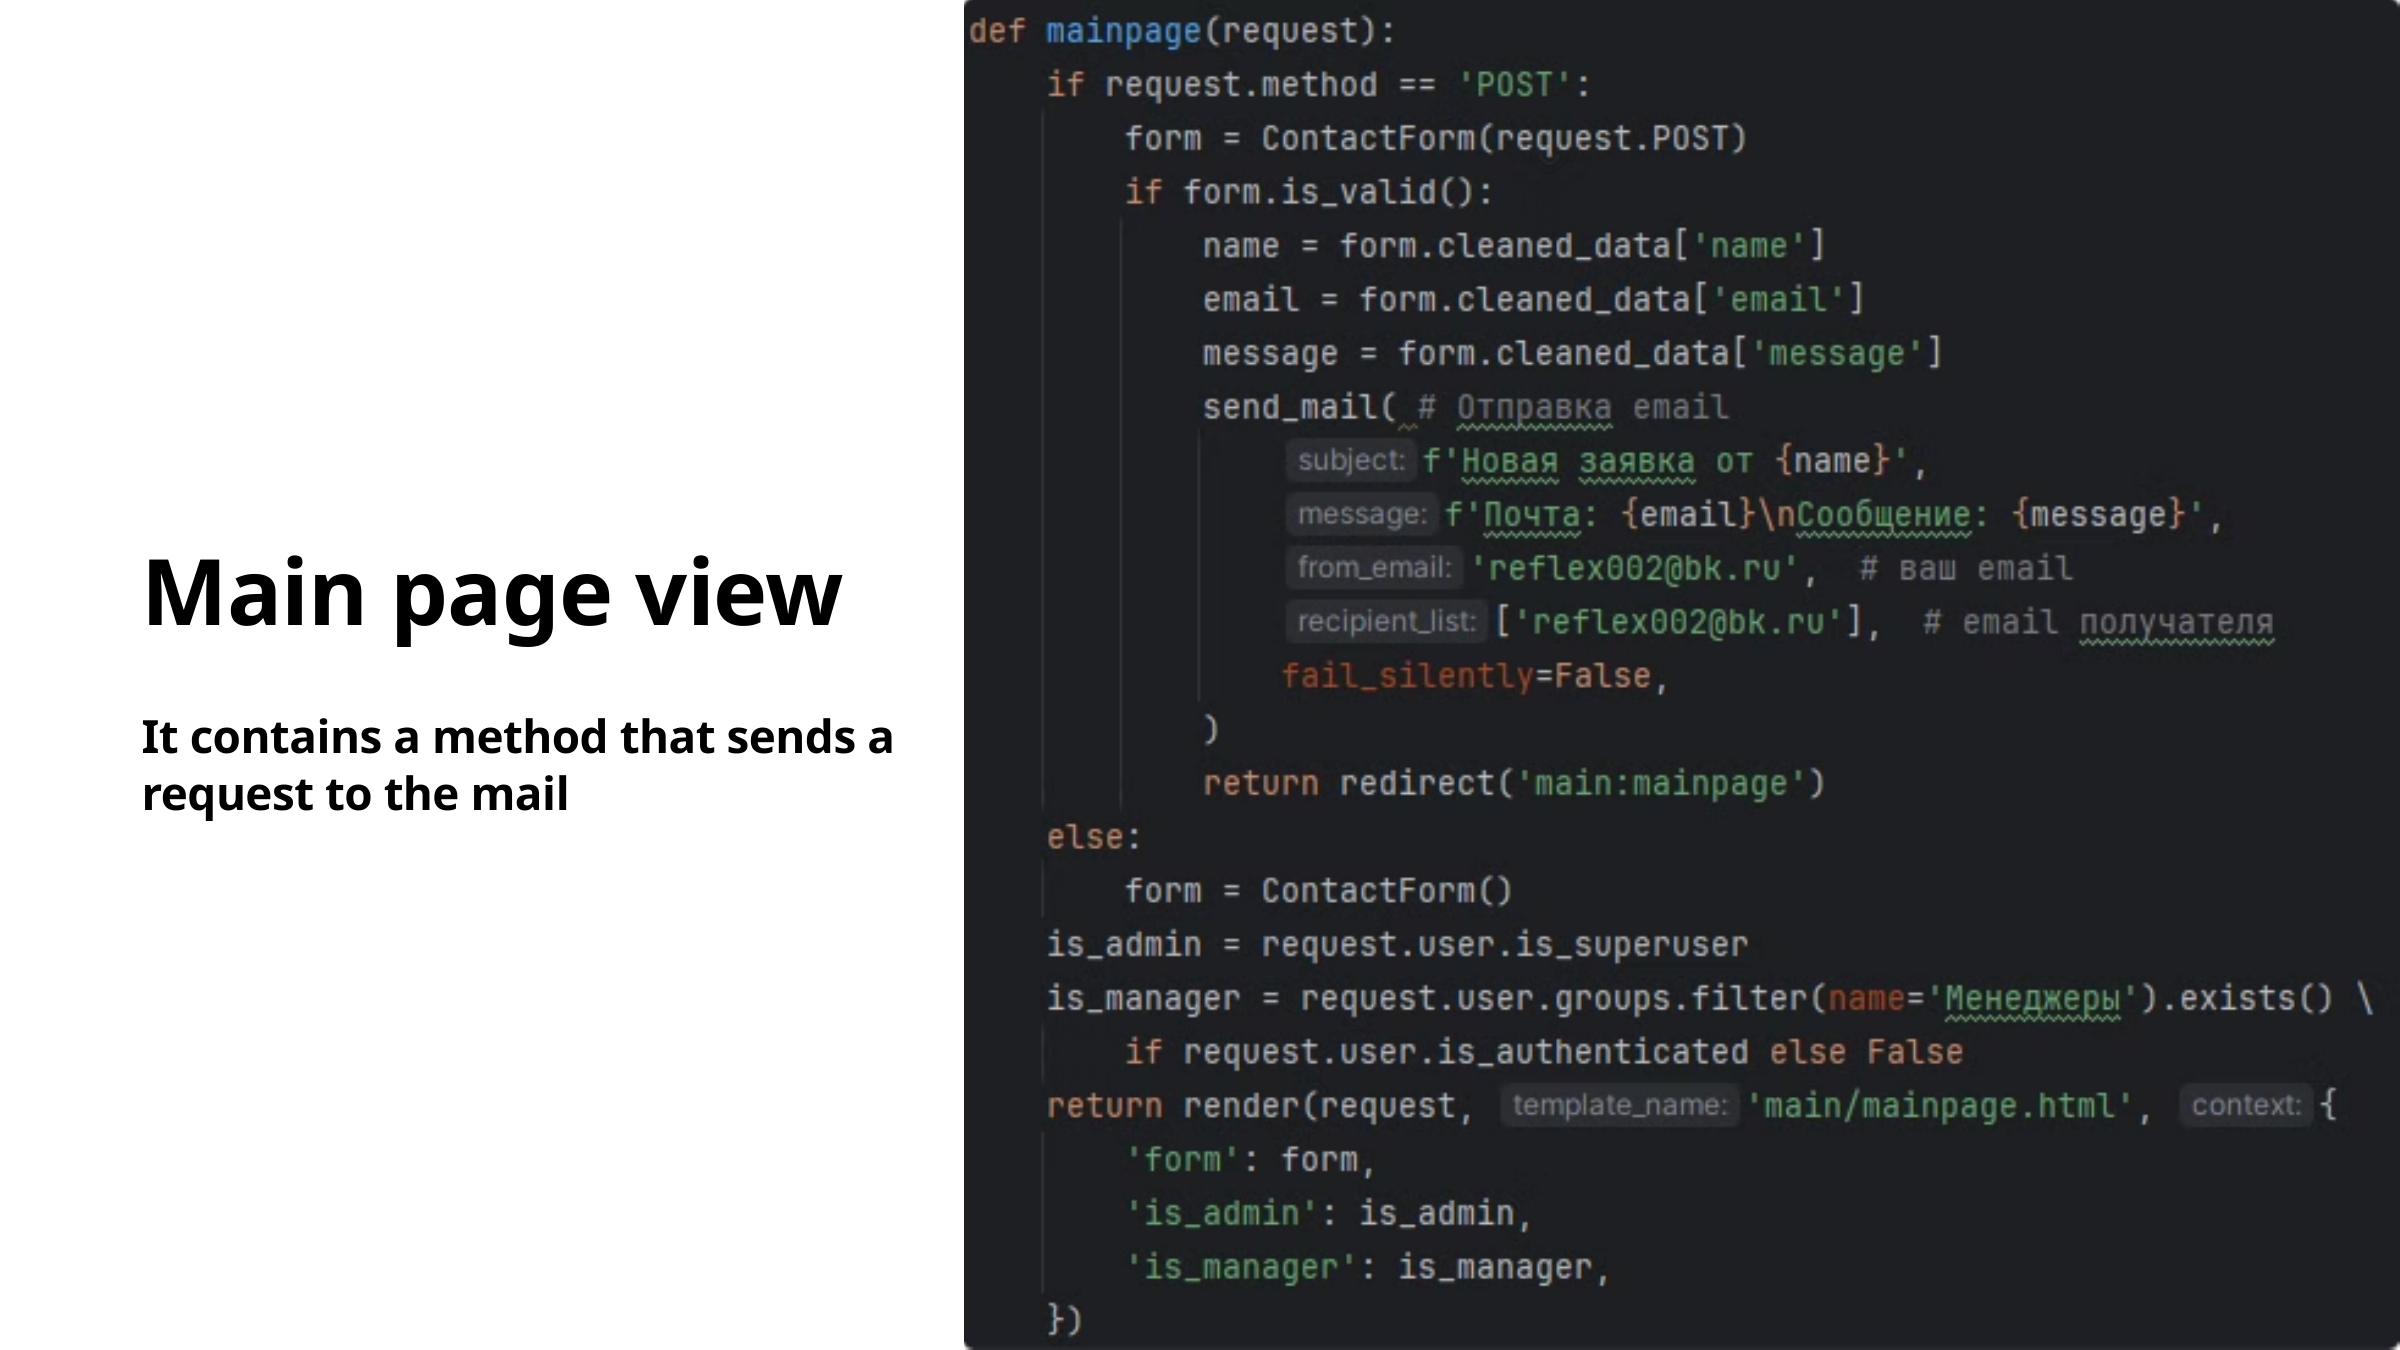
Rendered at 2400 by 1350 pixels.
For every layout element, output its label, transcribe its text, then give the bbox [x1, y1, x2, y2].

text_box It contains a method that sends a request to the mail [141, 705, 964, 821]
text_box Main page view [141, 529, 964, 645]
picture [964, 0, 2400, 1350]
